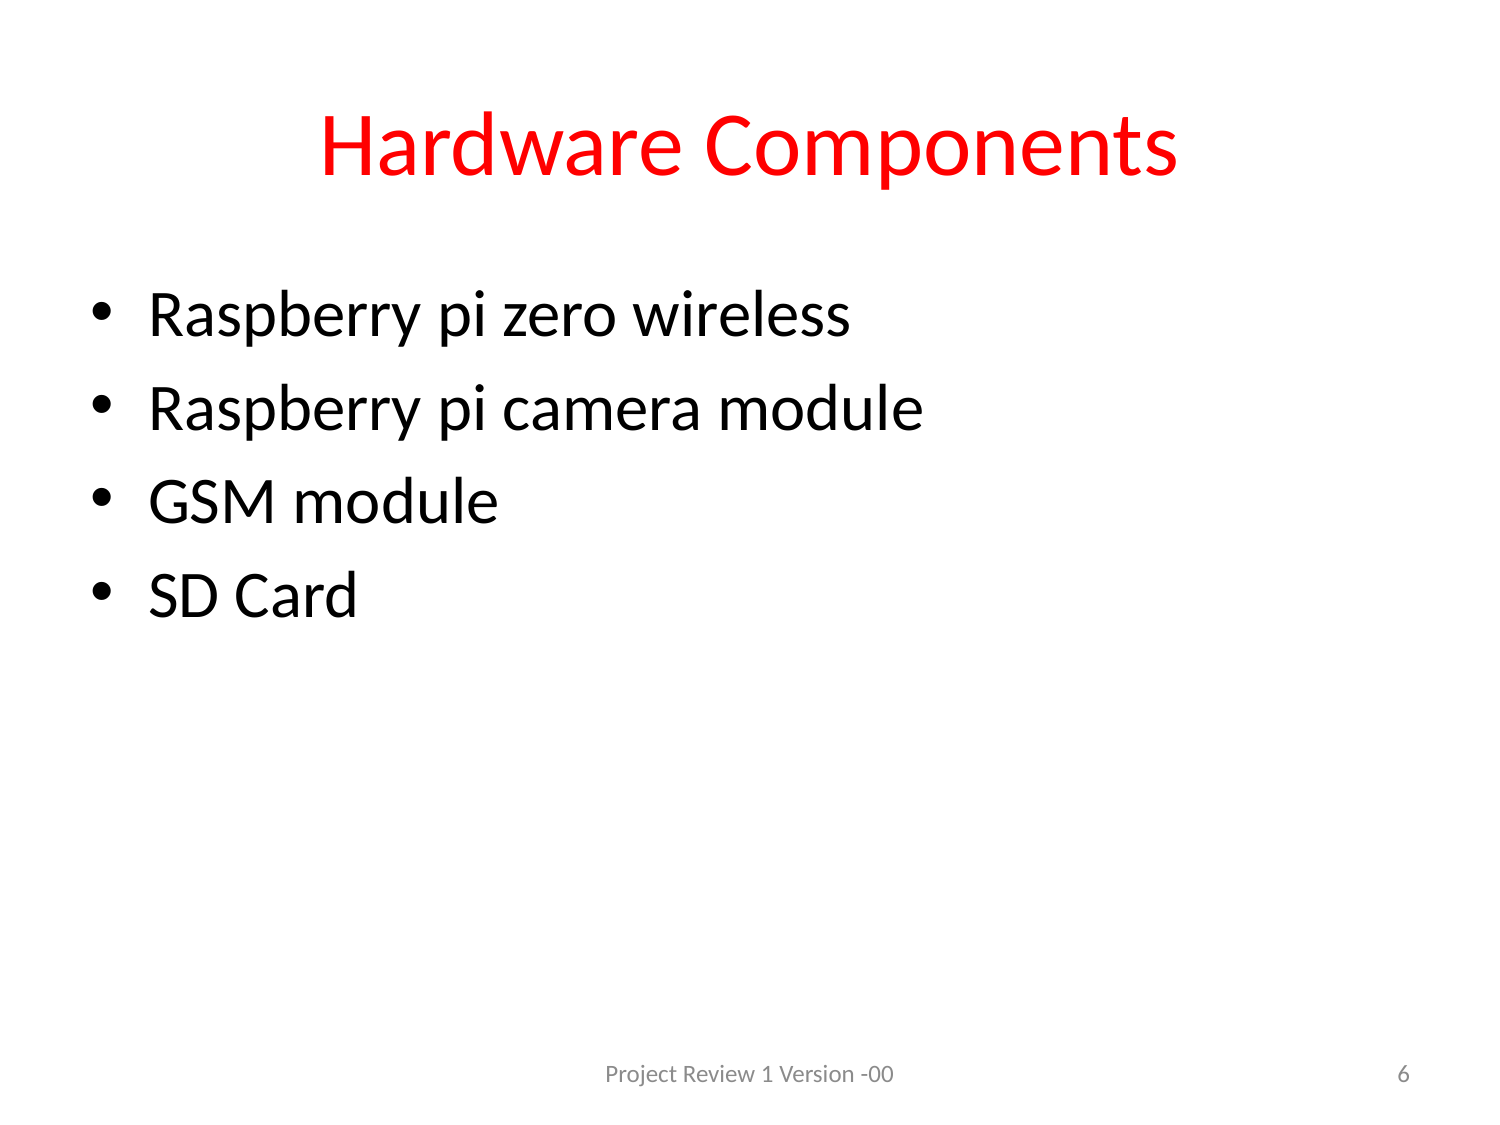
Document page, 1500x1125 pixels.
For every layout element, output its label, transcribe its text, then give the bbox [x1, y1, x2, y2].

title Hardware Components [75, 45, 1425, 233]
list Raspberry pi zero wireless Raspberry pi camera module GSM module SD Card [75, 262, 1425, 1005]
footer Project Review 1 Version -00 [512, 1042, 988, 1103]
slide_number 6 [1074, 1042, 1425, 1103]
